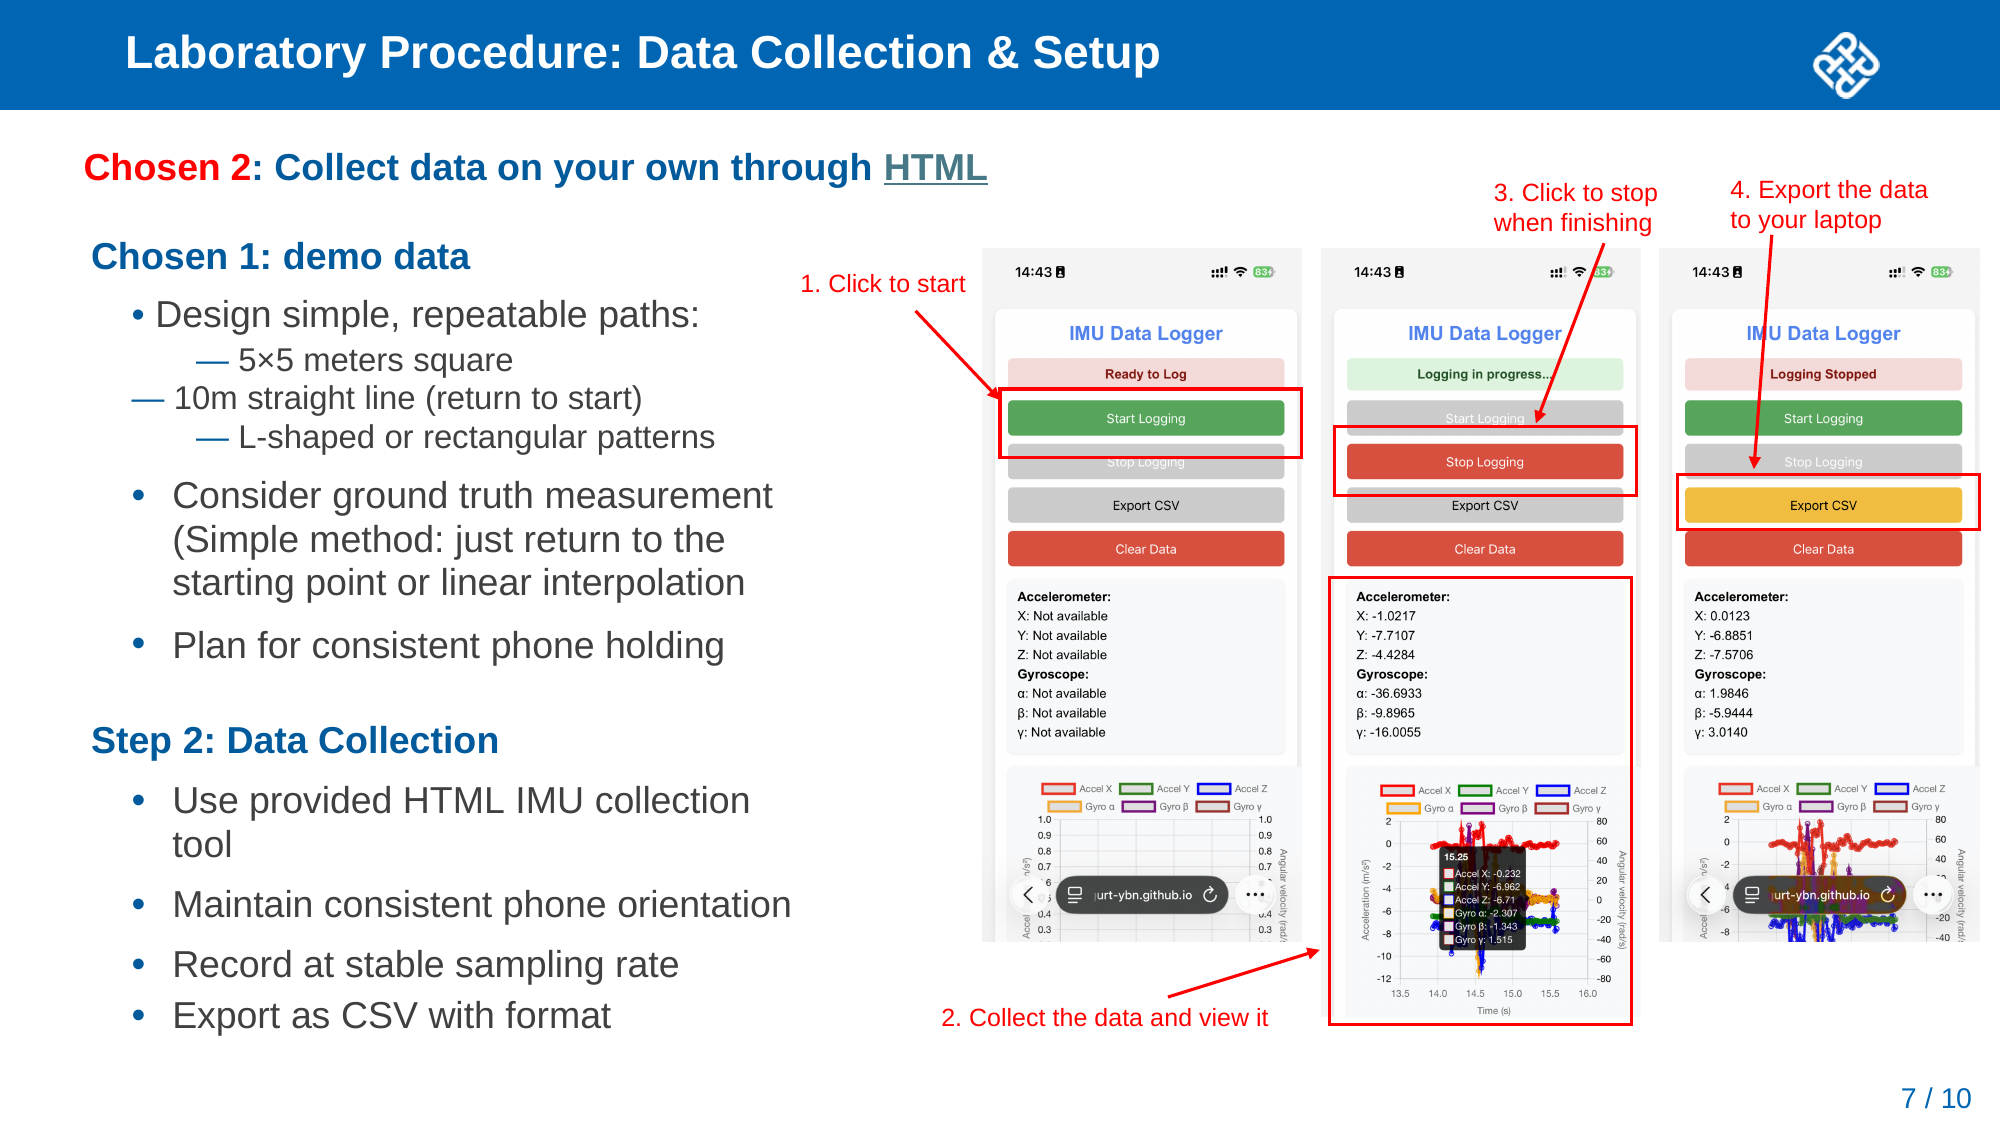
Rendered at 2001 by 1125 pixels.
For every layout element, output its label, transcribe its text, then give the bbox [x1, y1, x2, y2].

text_box 4. Export the data to your laptop [1715, 166, 1966, 241]
text_box 1. Click to start [785, 260, 981, 306]
picture [981, 247, 1303, 943]
text_box Chosen 2: Collect data on your own through HTML [8, 145, 1040, 190]
text_box [0, 0, 2000, 110]
text_box Laboratory Procedure: Data Collection & Setup [125, 24, 1302, 80]
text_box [1167, 949, 1321, 998]
picture [1811, 32, 1881, 100]
text_box 7 / 10 [1900, 1080, 1980, 1115]
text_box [1753, 234, 1773, 470]
text_box 2. Collect the data and view it [926, 993, 1285, 1039]
text_box 3. Click to stop when finishing [1479, 169, 1729, 244]
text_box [915, 310, 1001, 401]
text_box Chosen 1: demo data • Design simple, repeatable paths: — 5×5 meters square — 10m straight line (return to start) — L-shaped or rectangular patterns Consider ground truth measurement (Simple method: just return to the starting point or linear interpolation Plan for consistent phone holding Step 2: Data Collection Use provided HTML IMU collection tool Maintain consistent phone orientation Record at stable sampling rate Export as CSV with format [15, 234, 899, 1081]
picture [1659, 247, 1981, 943]
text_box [1535, 242, 1605, 424]
text_box [1328, 1017, 1633, 1026]
picture [1320, 247, 1642, 1017]
